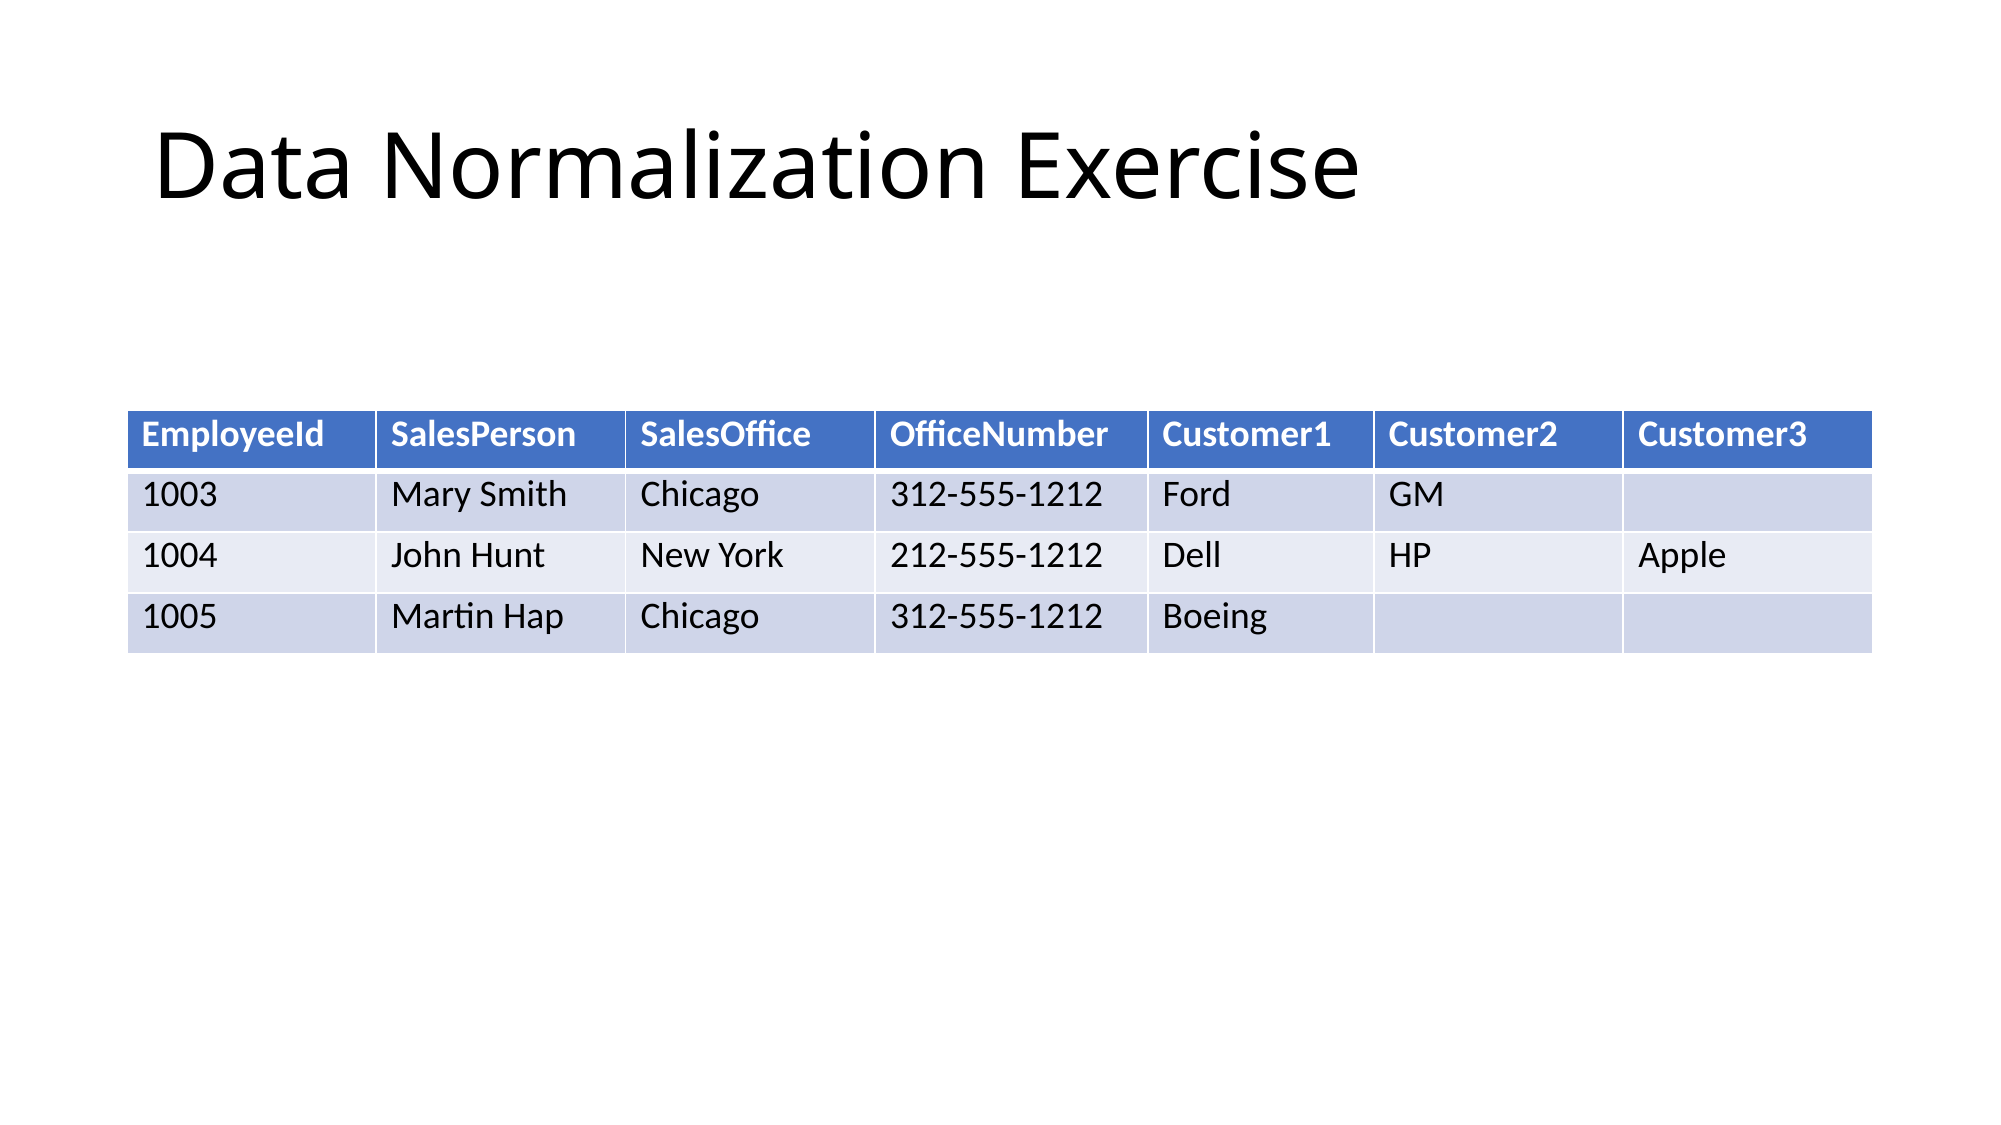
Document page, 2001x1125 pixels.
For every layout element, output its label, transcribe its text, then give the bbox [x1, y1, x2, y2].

table_cell John Hunt [377, 533, 625, 592]
table_cell Apple [1624, 533, 1872, 592]
table_cell Martin Hap [377, 594, 625, 653]
table_header EmployeeId [128, 411, 375, 468]
table_cell Chicago [626, 594, 874, 653]
table_cell 1003 [128, 474, 375, 531]
table_cell New York [626, 533, 874, 592]
table_cell Ford [1149, 474, 1373, 531]
table_cell 1004 [128, 533, 375, 592]
table_cell 1005 [128, 594, 375, 653]
table_cell GM [1375, 474, 1622, 531]
table_header Customer2 [1375, 411, 1622, 468]
table_cell [1624, 474, 1872, 531]
table_cell 212-555-1212 [876, 533, 1147, 592]
table_cell [1624, 594, 1872, 653]
table_header SalesOffice [626, 411, 874, 468]
table_header OfficeNumber [876, 411, 1147, 468]
table_cell [1375, 594, 1622, 653]
table_cell 312-555-1212 [876, 474, 1147, 531]
table_header SalesPerson [377, 411, 625, 468]
table_header Customer1 [1149, 411, 1373, 468]
table_cell 312-555-1212 [876, 594, 1147, 653]
table_cell Mary Smith [377, 474, 625, 531]
table_cell HP [1375, 533, 1622, 592]
title Data Normalization Exercise [137, 59, 1863, 278]
table_header Customer3 [1624, 411, 1872, 468]
table_cell Dell [1149, 533, 1373, 592]
table_cell Chicago [626, 474, 874, 531]
table_cell Boeing [1149, 594, 1373, 653]
